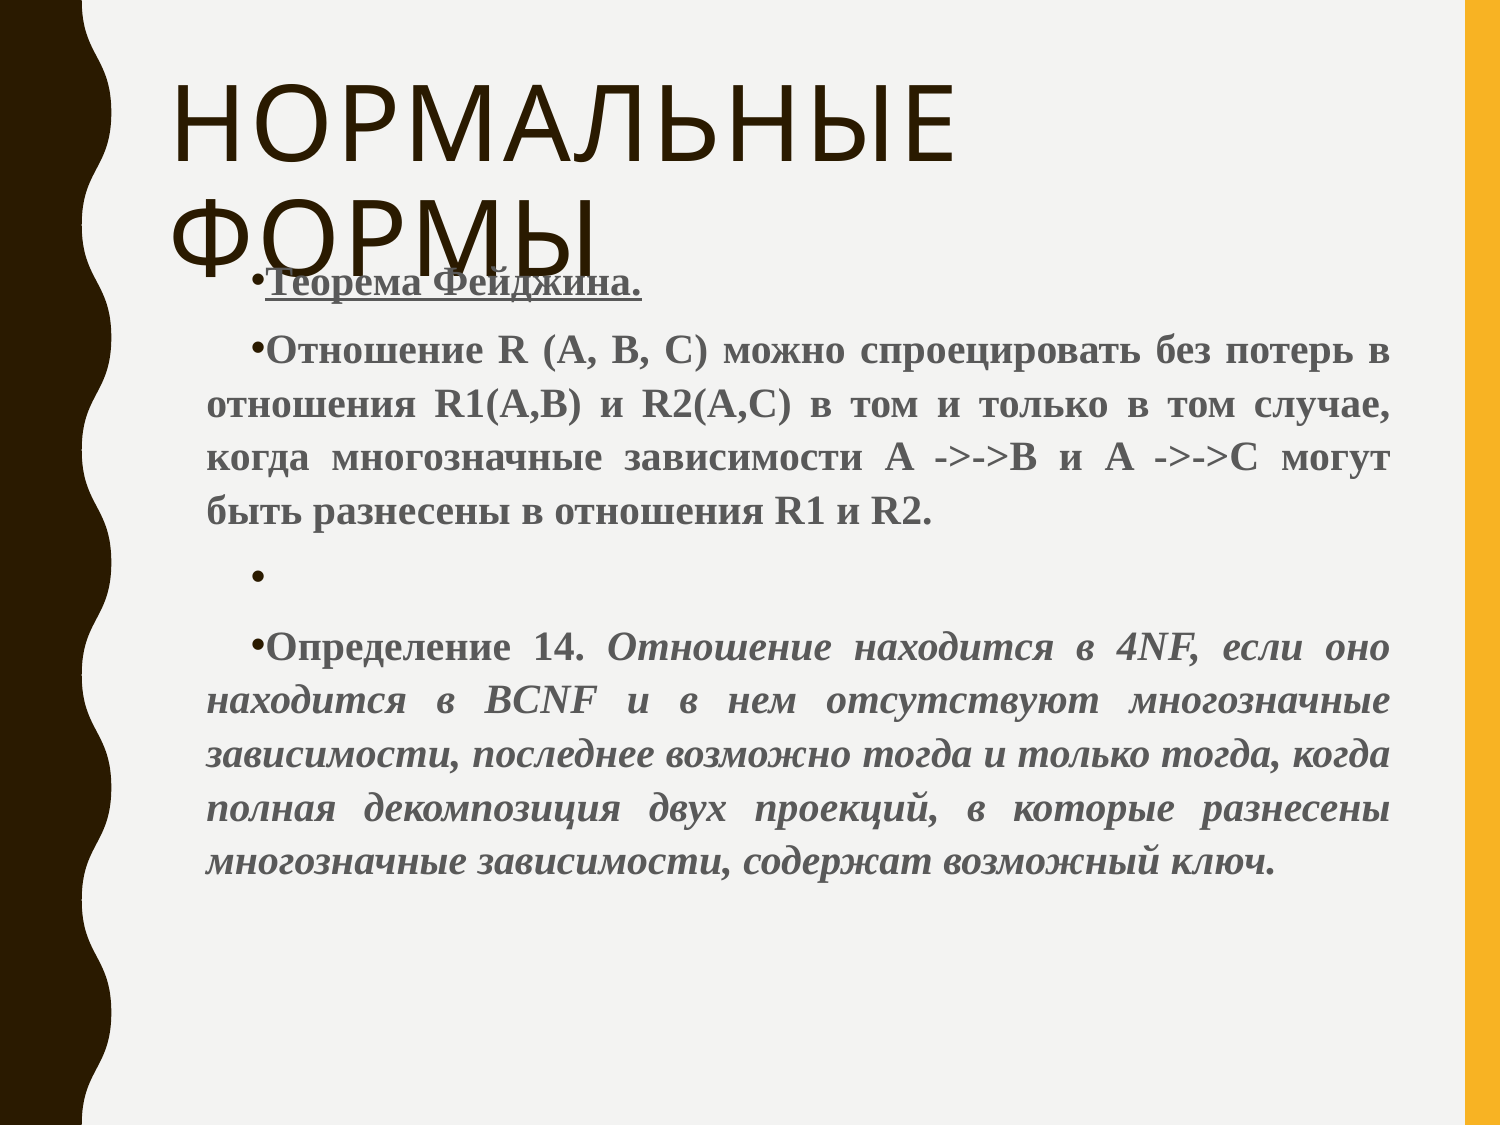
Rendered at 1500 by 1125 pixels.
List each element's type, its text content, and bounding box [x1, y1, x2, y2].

title Нормальные Формы [154, 62, 1407, 243]
list Теорема Фейджина. Отношение R (A, B, C) можно спроецировать без потерь в отношения R1(A,B) и R2(A,C) в том и только в том случае, когда многозначные зависимости A ->->B и A ->->С могут быть разнесены в отношения R1 и R2. Определение 14. Отношение находится в 4NF, если оно находится в BCNF и в нем отсутствуют многозначные зависимости, последнее возможно тогда и только тогда, когда полная декомпозиция двух проекций, в которые разнесены многозначные зависимости, содержат возможный ключ. [154, 243, 1407, 965]
